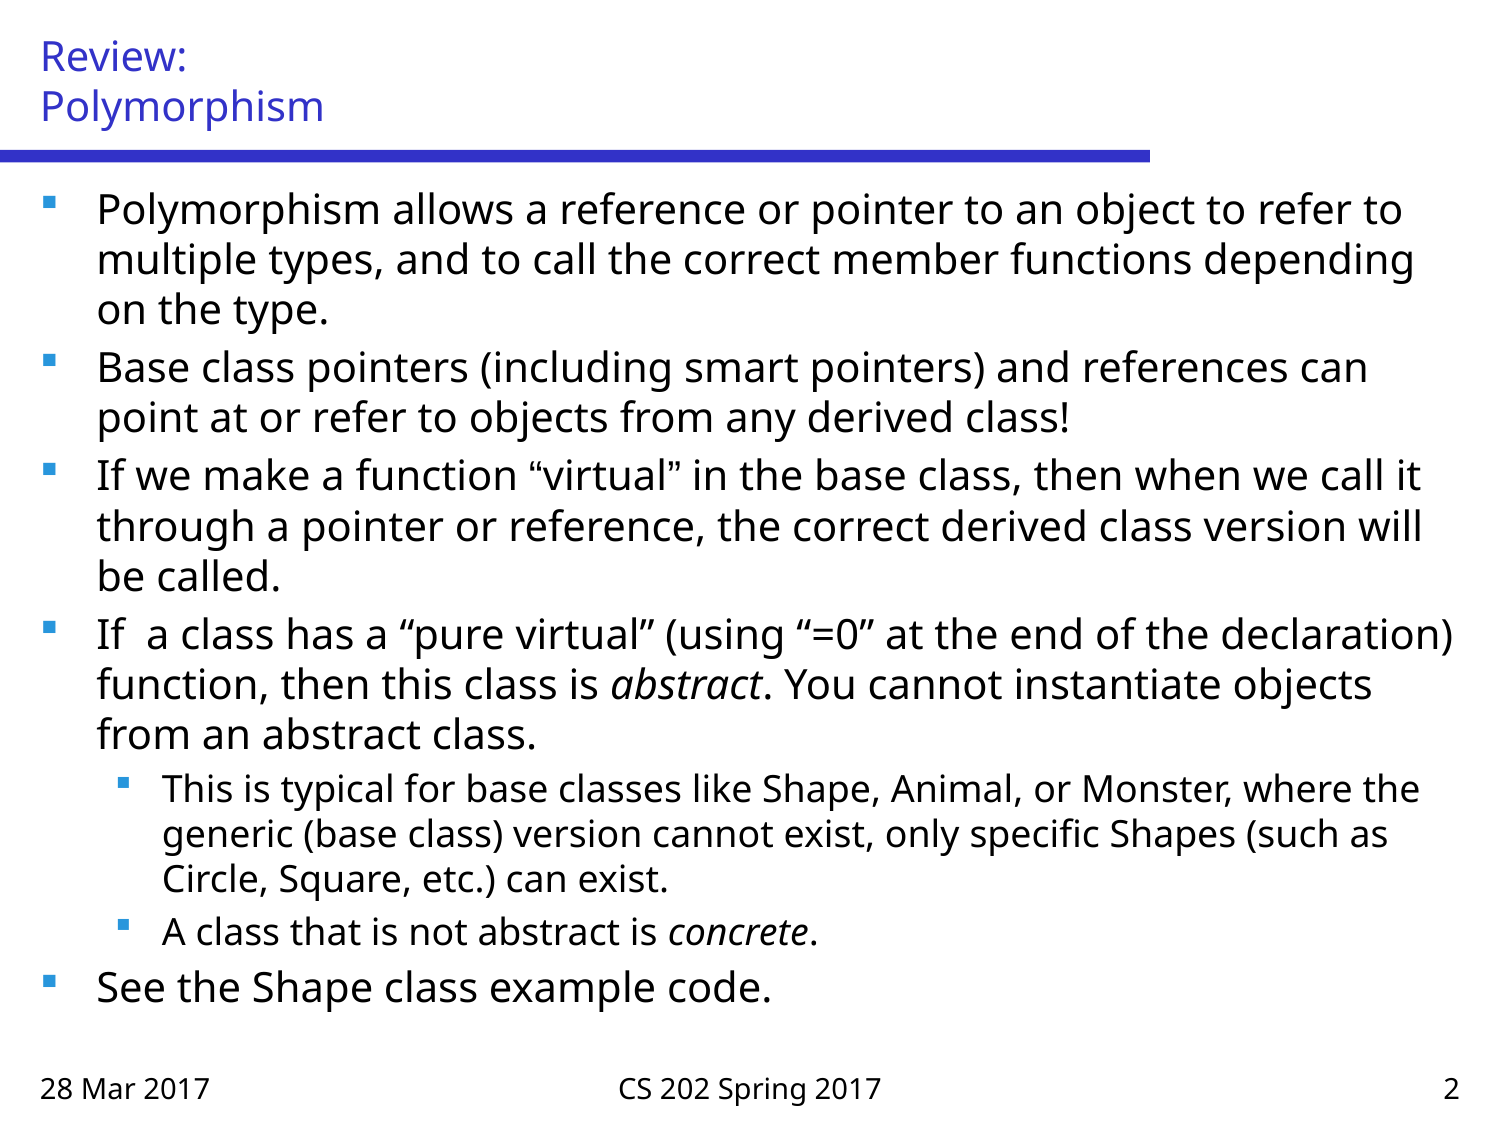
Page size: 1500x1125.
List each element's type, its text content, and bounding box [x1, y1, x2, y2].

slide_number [24, 1062, 375, 1113]
list Polymorphism allows a reference or pointer to an object to refer to multiple types, and to call the correct member functions depending on the type. Base class pointers (including smart pointers) and references can point at or refer to objects from any derived class! If we make a function “virtual” in the base class, then when we call it through a pointer or reference, the correct derived class version will be called. If a class has a “pure virtual” (using “=0” at the end of the declaration) function, then this class is abstract. You cannot instantiate objects from an abstract class. This is typical for base classes like Shape, Animal, or Monster, where the generic (base class) version cannot exist, only specific Shapes (such as Circle, Square, etc.) can exist. A class that is not abstract is concrete. See the Shape class example code. [24, 174, 1475, 1050]
title Review: Polymorphism [24, 24, 1475, 138]
footer CS 202 Spring 2017 [387, 1062, 1113, 1113]
slide_number 2 [1125, 1062, 1475, 1113]
